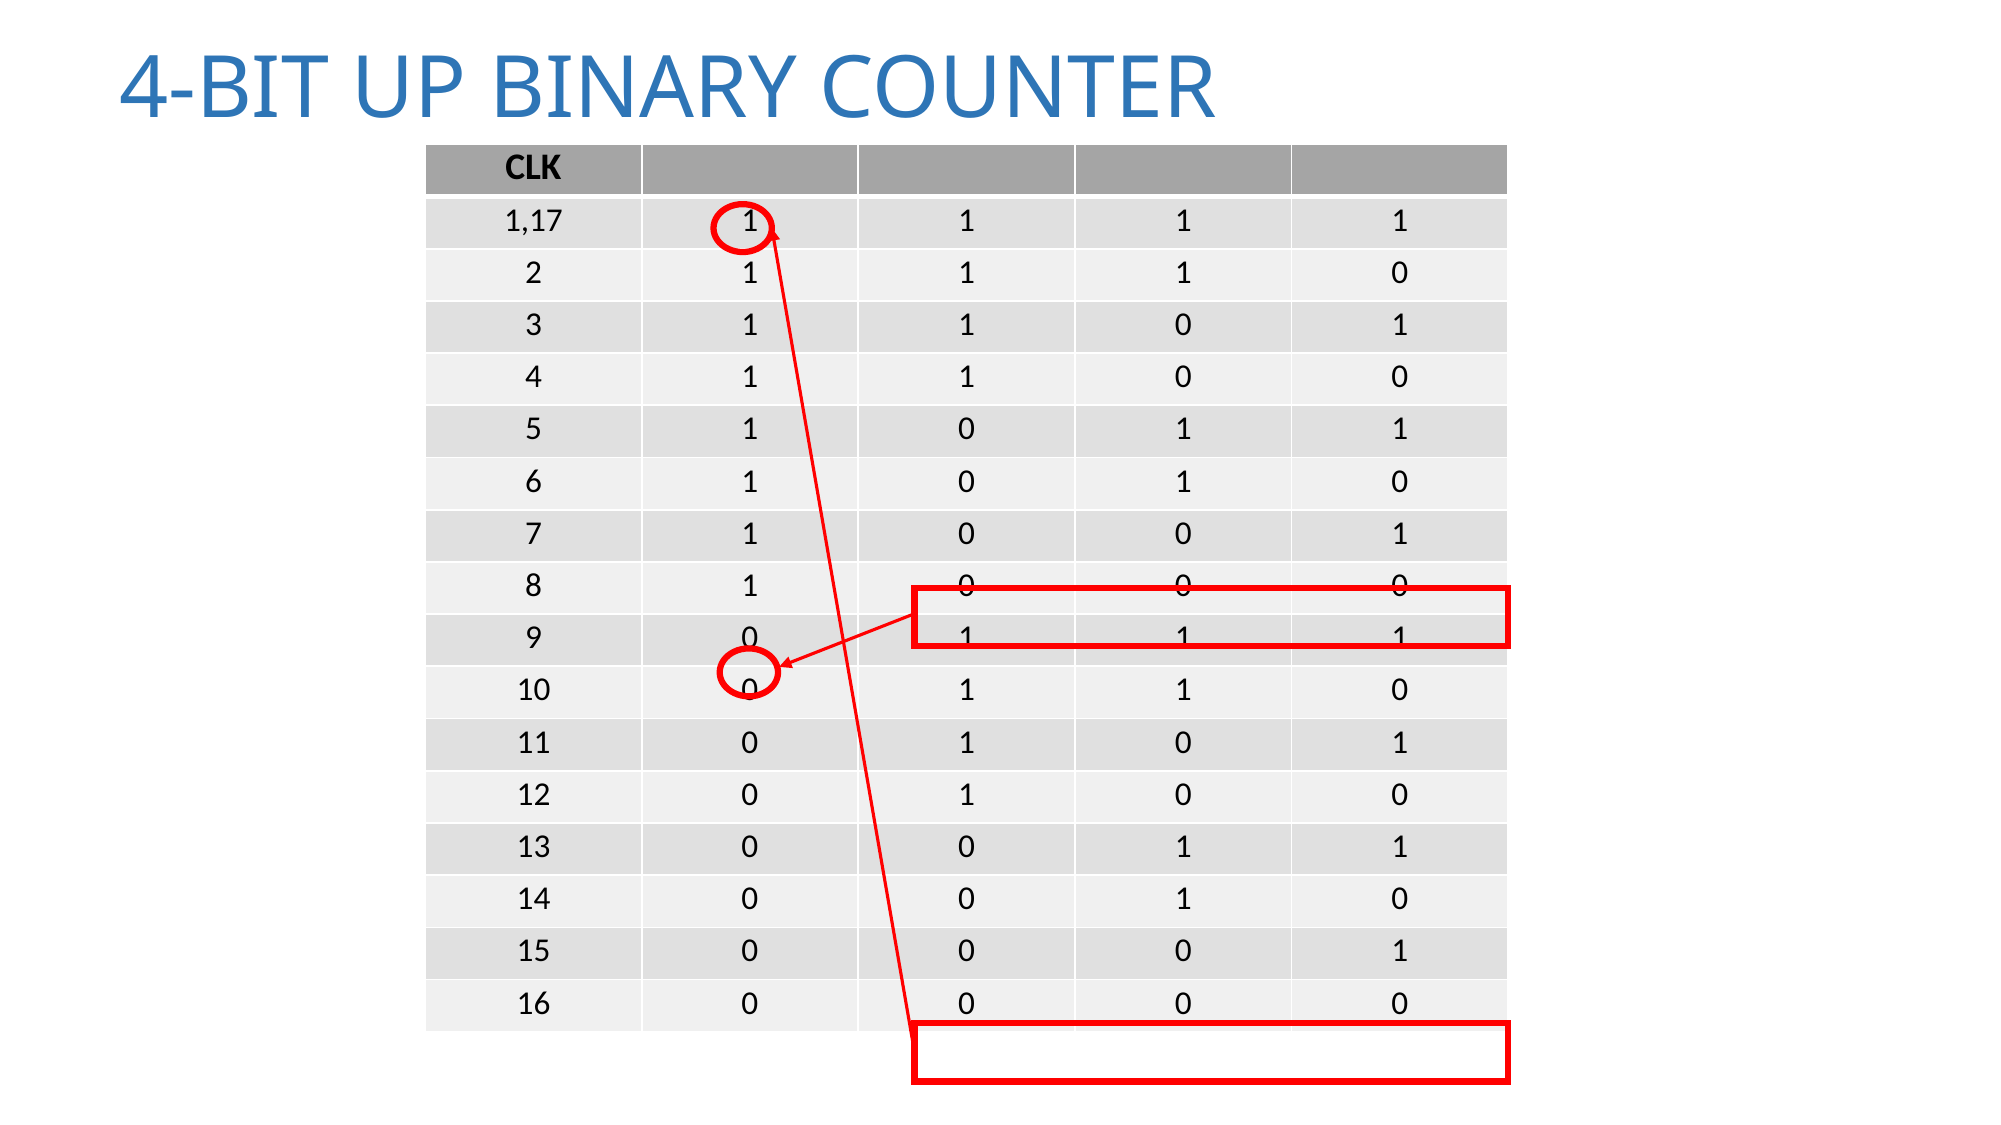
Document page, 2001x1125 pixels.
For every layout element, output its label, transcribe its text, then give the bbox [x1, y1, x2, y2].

text_box [712, 203, 773, 254]
title 4-BIT UP BINARY COUNTER [104, 35, 1830, 144]
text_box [771, 228, 915, 1053]
text_box [915, 587, 1509, 647]
text_box [718, 647, 771, 698]
text_box [913, 1022, 1509, 1083]
